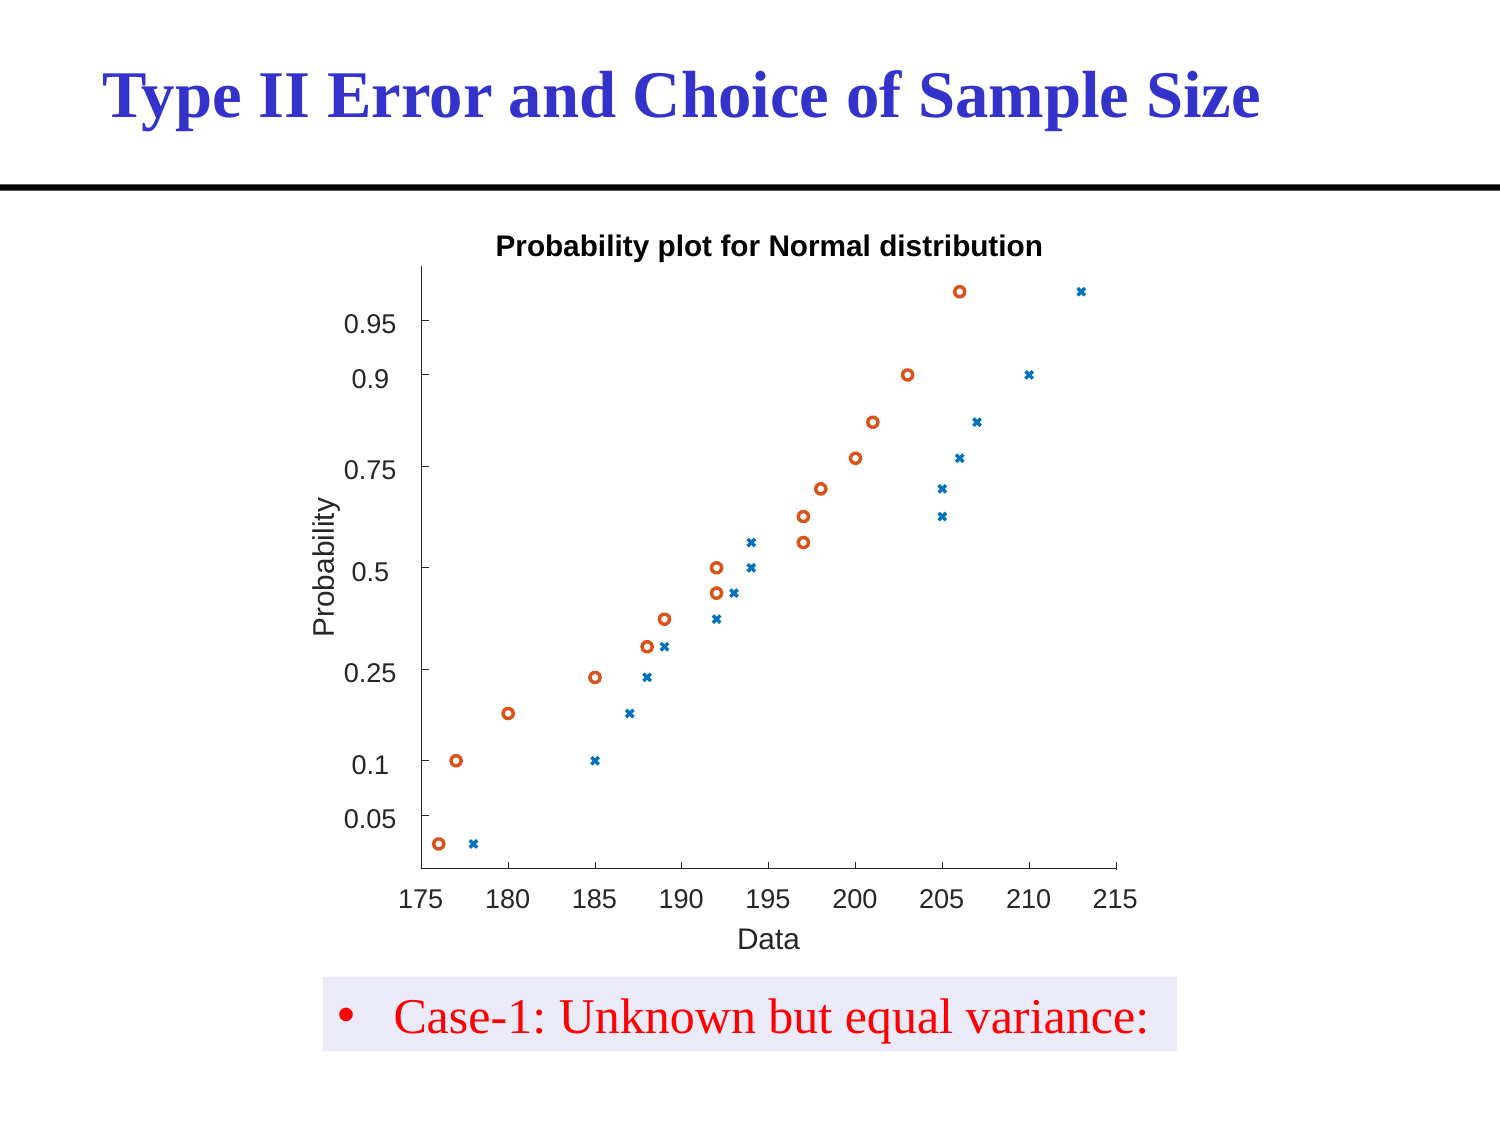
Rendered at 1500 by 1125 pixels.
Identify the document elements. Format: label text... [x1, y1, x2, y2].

text_box [0, 0, 1338, 187]
text_box Type II Error and Choice of Sample Size [87, 42, 1500, 138]
picture [299, 210, 1201, 954]
